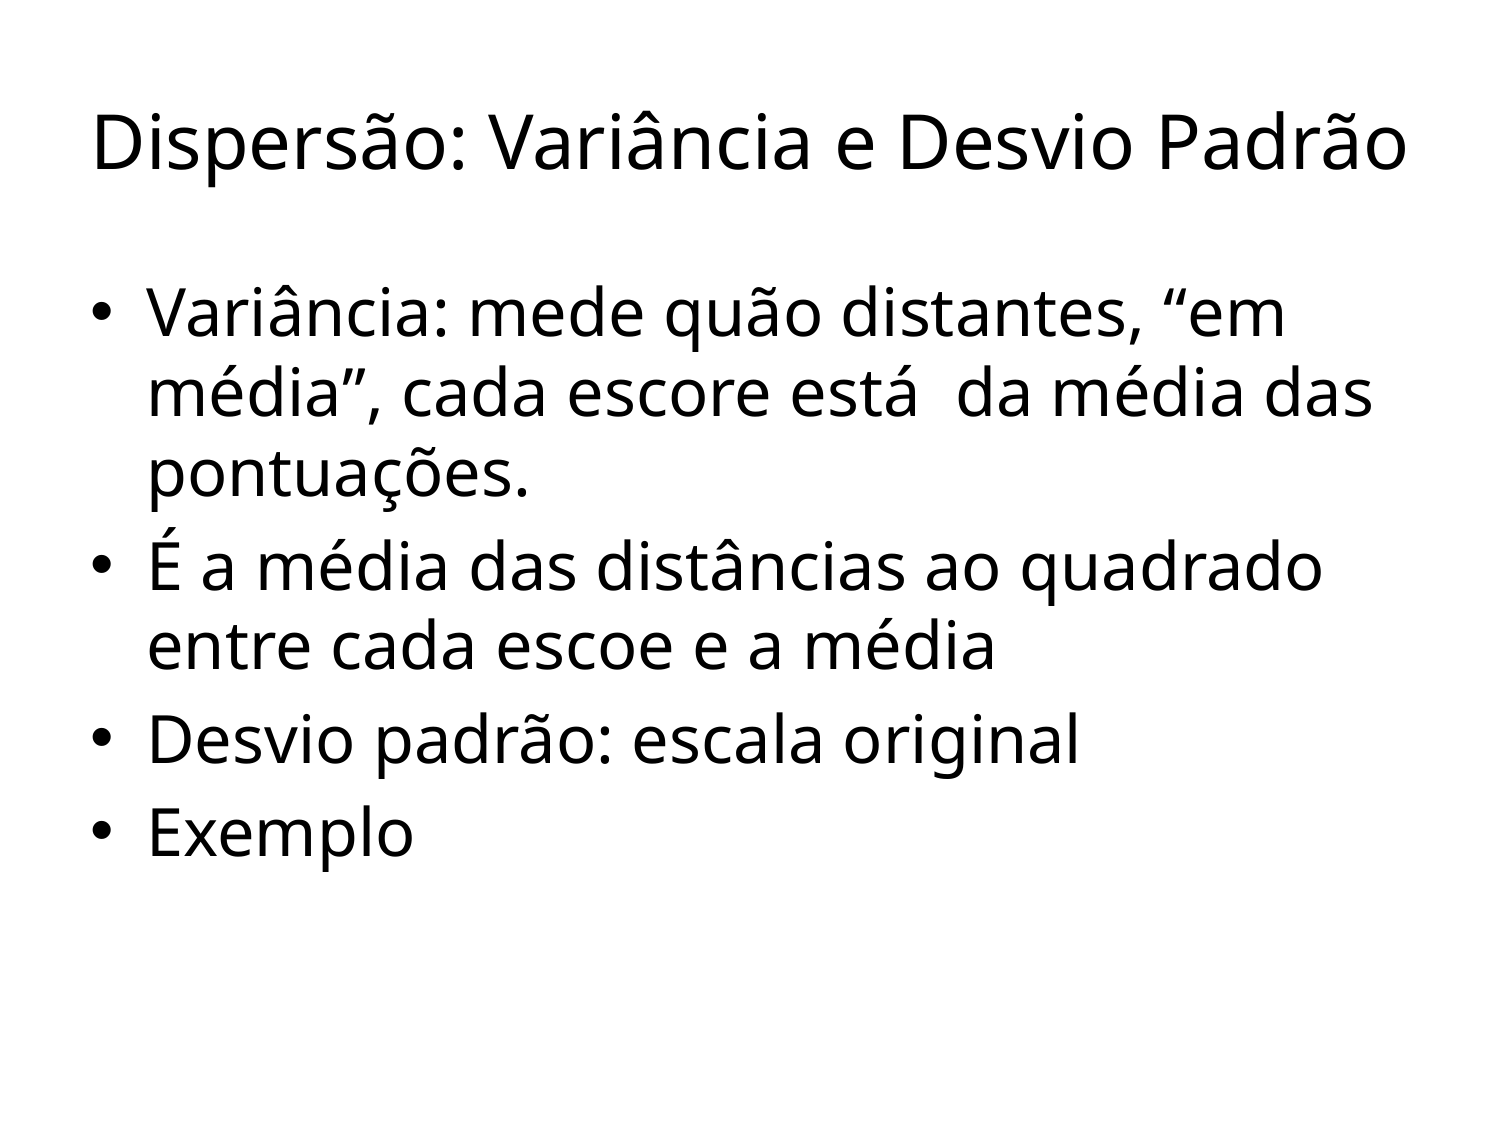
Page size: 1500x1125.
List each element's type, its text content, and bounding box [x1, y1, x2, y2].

title Dispersão: Variância e Desvio Padrão [75, 45, 1425, 233]
list Variância: mede quão distantes, “em média”, cada escore está da média das pontuações. É a média das distâncias ao quadrado entre cada escoe e a média Desvio padrão: escala original Exemplo [75, 262, 1425, 1005]
